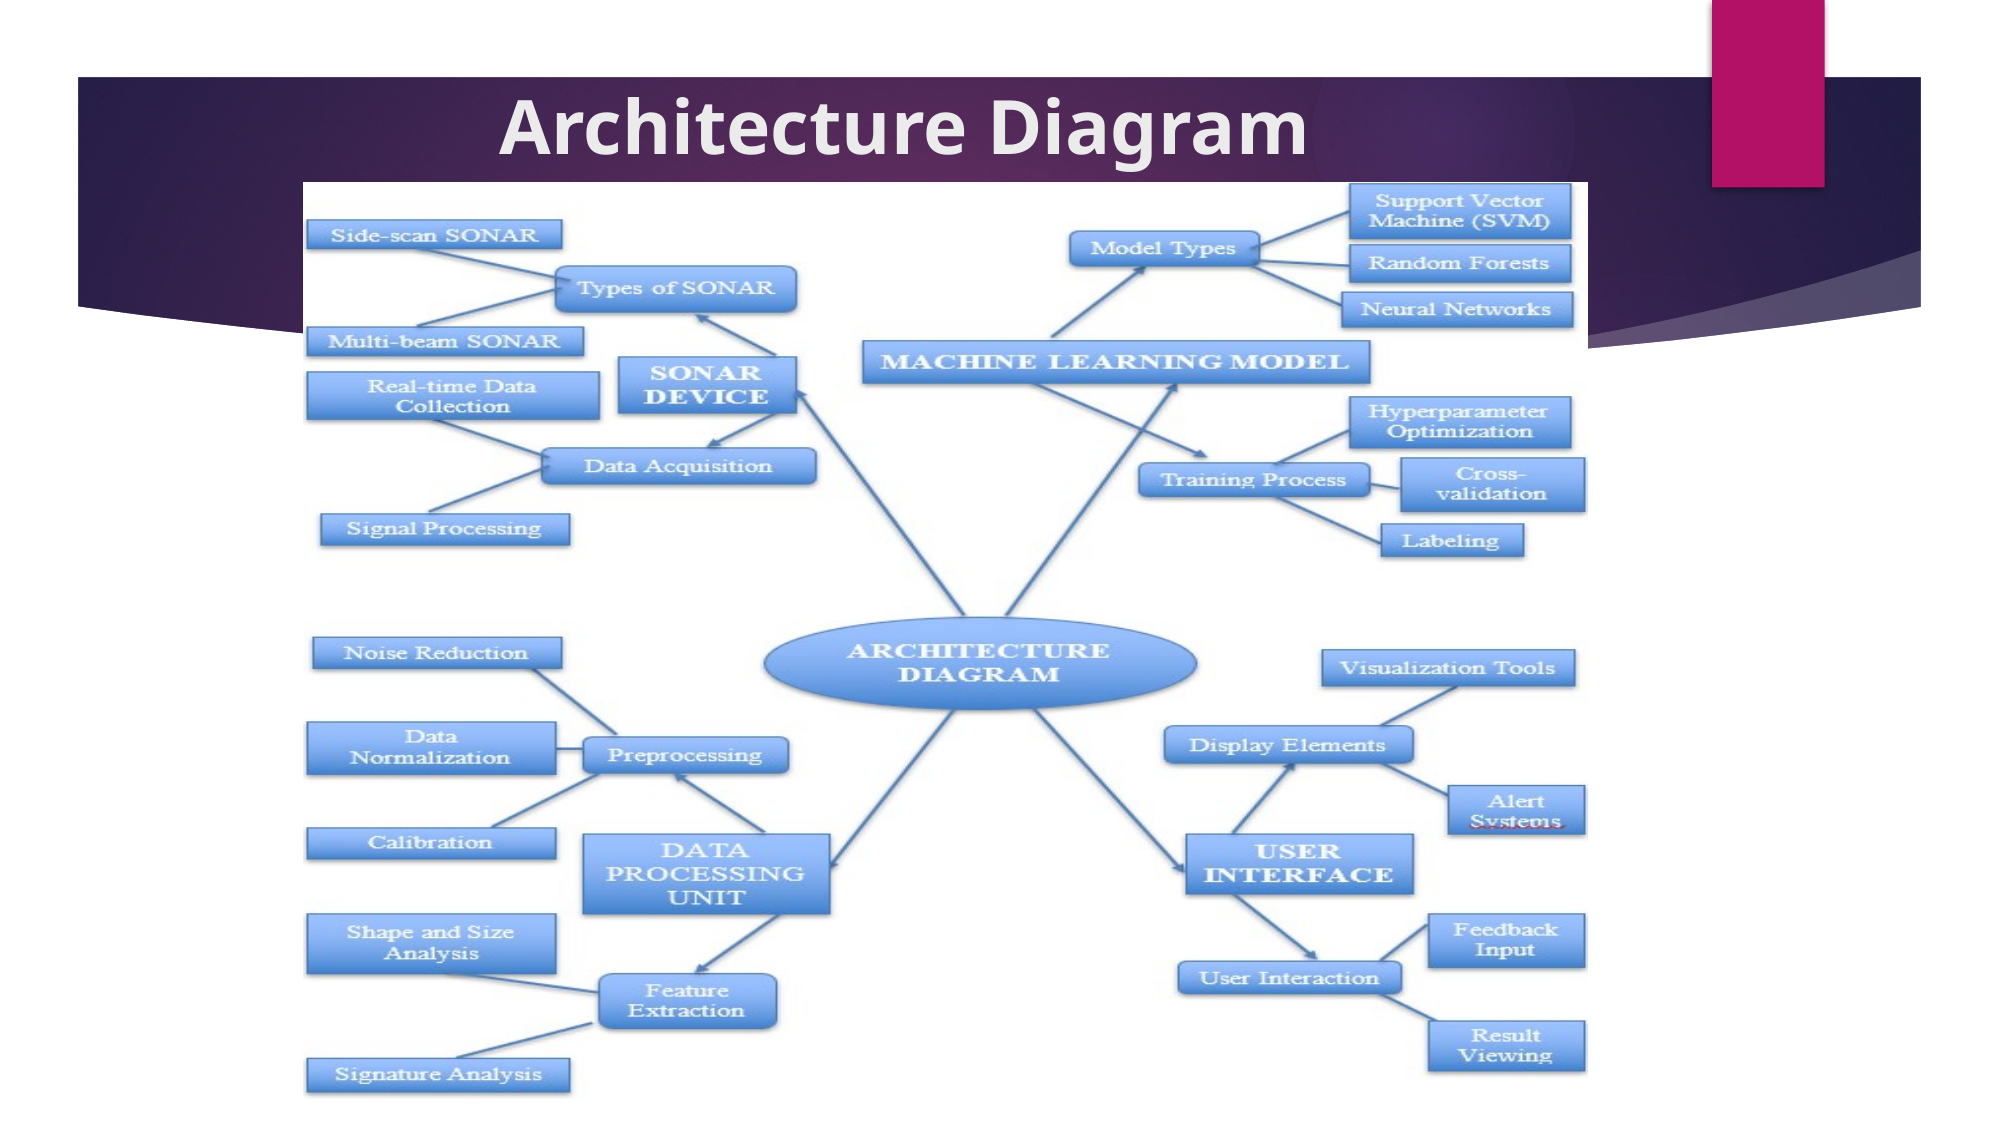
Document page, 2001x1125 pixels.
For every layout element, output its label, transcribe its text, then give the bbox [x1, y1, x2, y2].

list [302, 181, 1588, 1100]
title Architecture Diagram [186, 66, 1624, 183]
